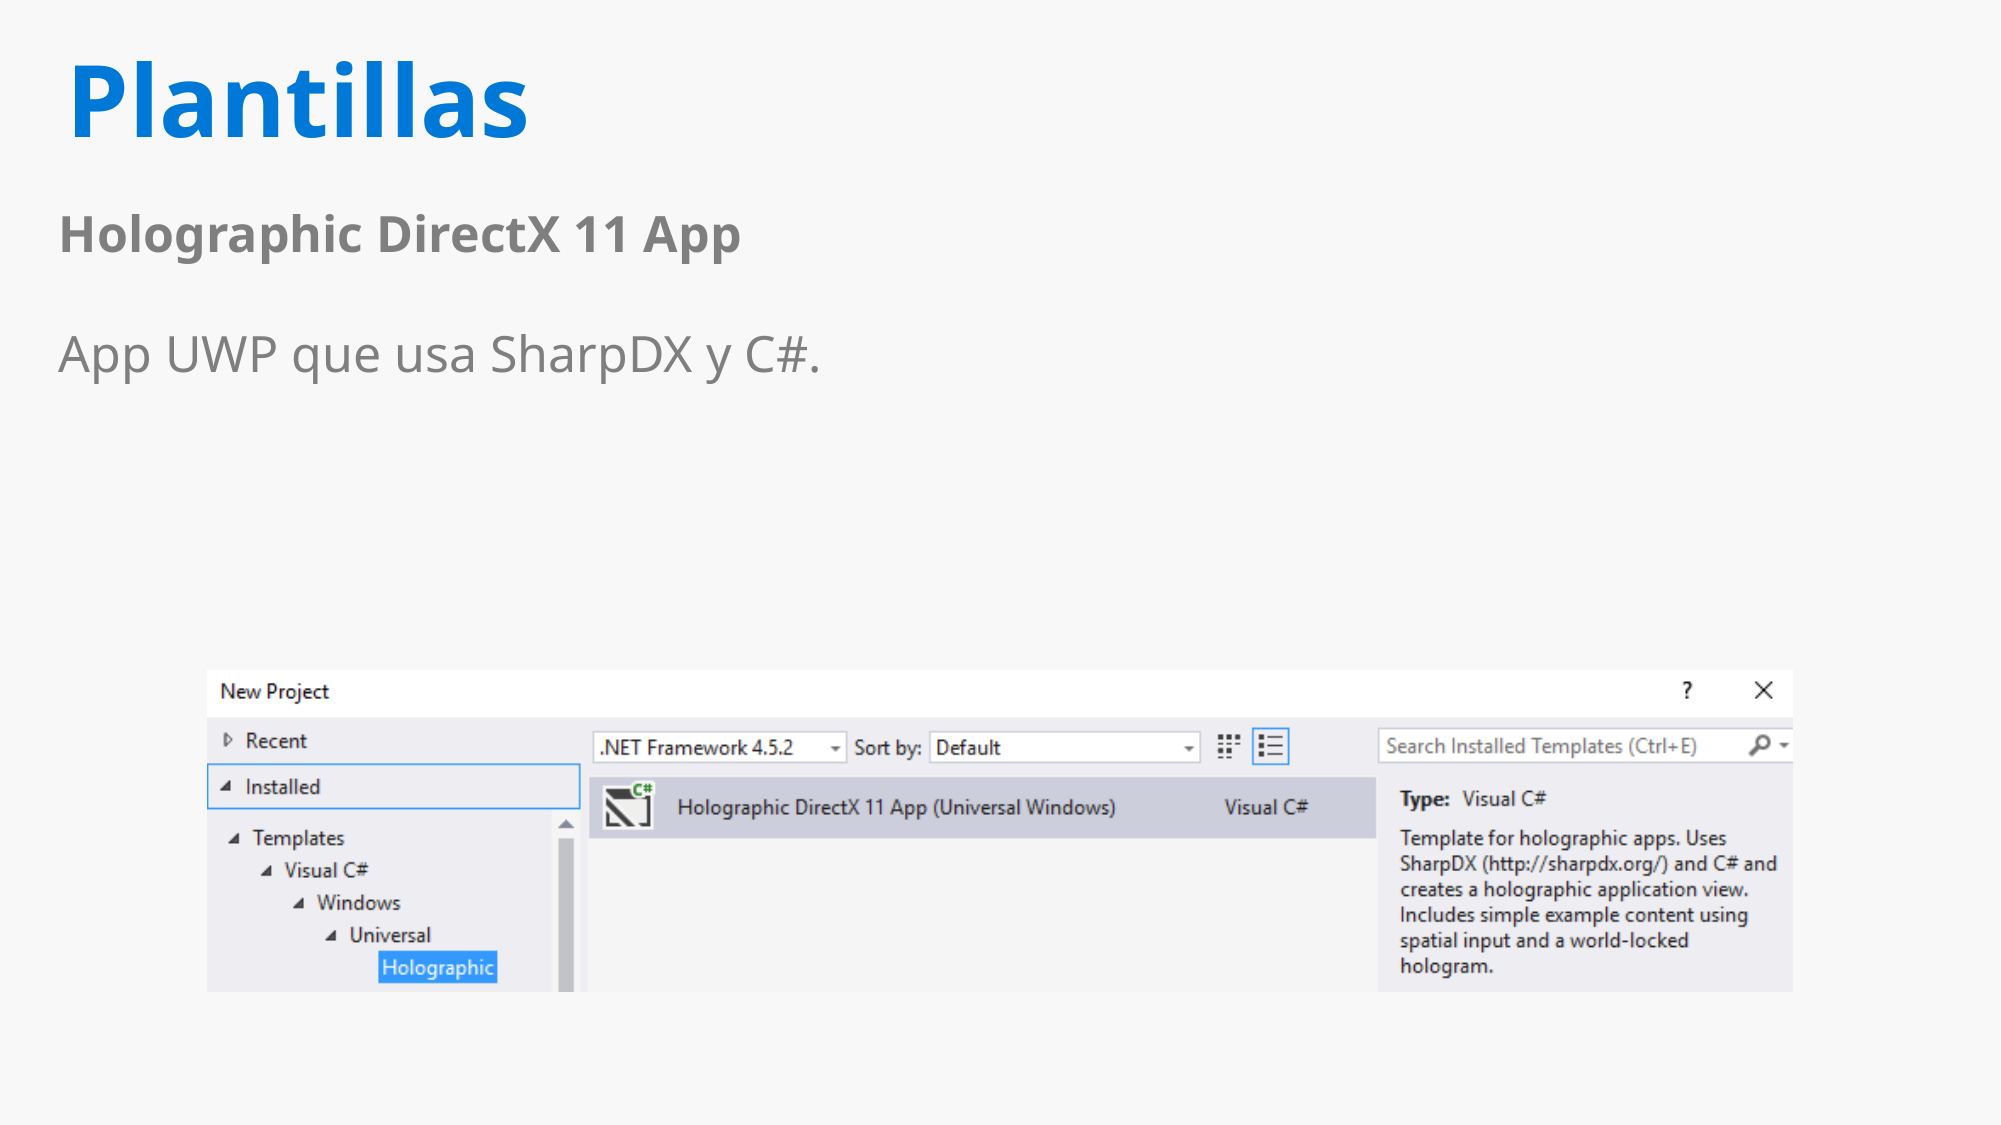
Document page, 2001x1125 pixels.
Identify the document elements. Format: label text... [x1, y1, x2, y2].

text_box Holographic DirectX 11 App App UWP que usa SharpDX y C#. [44, 194, 1847, 390]
title Plantillas [44, 33, 1956, 195]
picture [207, 670, 1793, 992]
